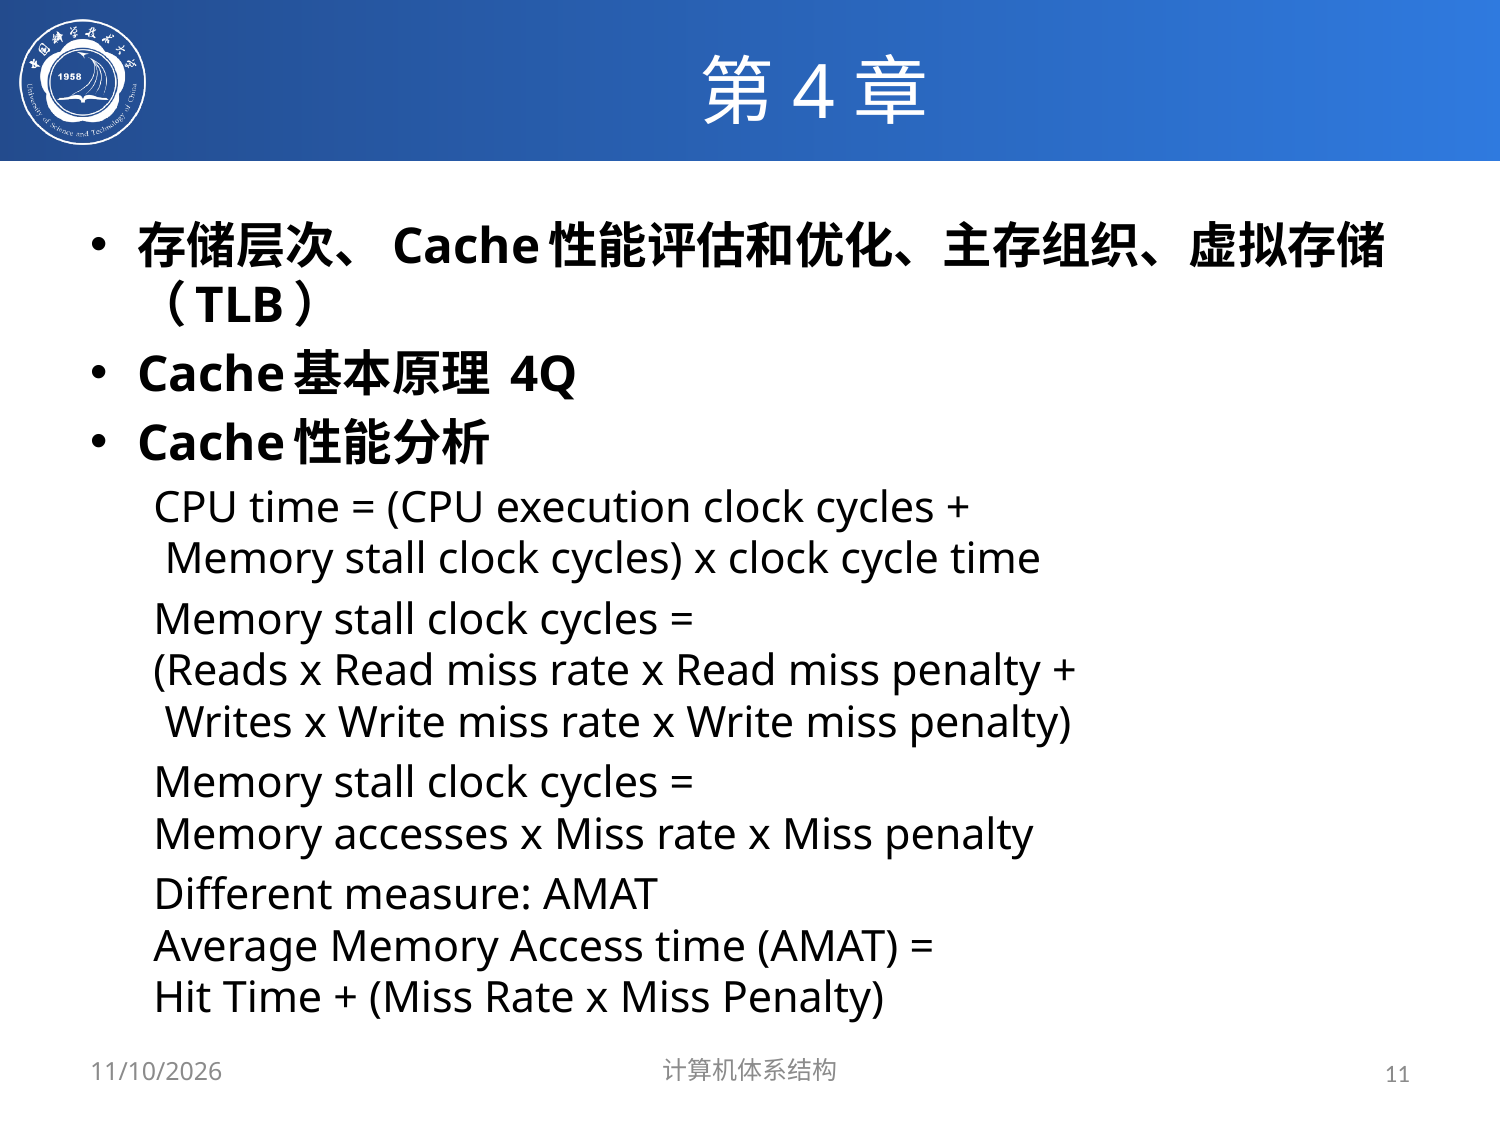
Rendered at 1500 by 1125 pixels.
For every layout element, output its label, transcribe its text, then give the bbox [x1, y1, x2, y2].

slide_number 11 [1074, 1042, 1425, 1103]
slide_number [75, 1042, 425, 1103]
list 存储层次、Cache性能评估和优化、主存组织、虚拟存储（TLB） Cache基本原理 4Q Cache性能分析 CPU time = (CPU execution clock cycles + Memory stall clock cycles) x clock cycle time Memory stall clock cycles = (Reads x Read miss rate x Read miss penalty + Writes x Write miss rate x Write miss penalty) Memory stall clock cycles = Memory accesses x Miss rate x Miss penalty Different measure: AMAT Average Memory Access time (AMAT) = Hit Time + (Miss Rate x Miss Penalty) [75, 206, 1425, 1036]
picture [19, 19, 146, 145]
title 第4章 [169, 24, 1425, 153]
footer 计算机体系结构 [512, 1042, 988, 1103]
